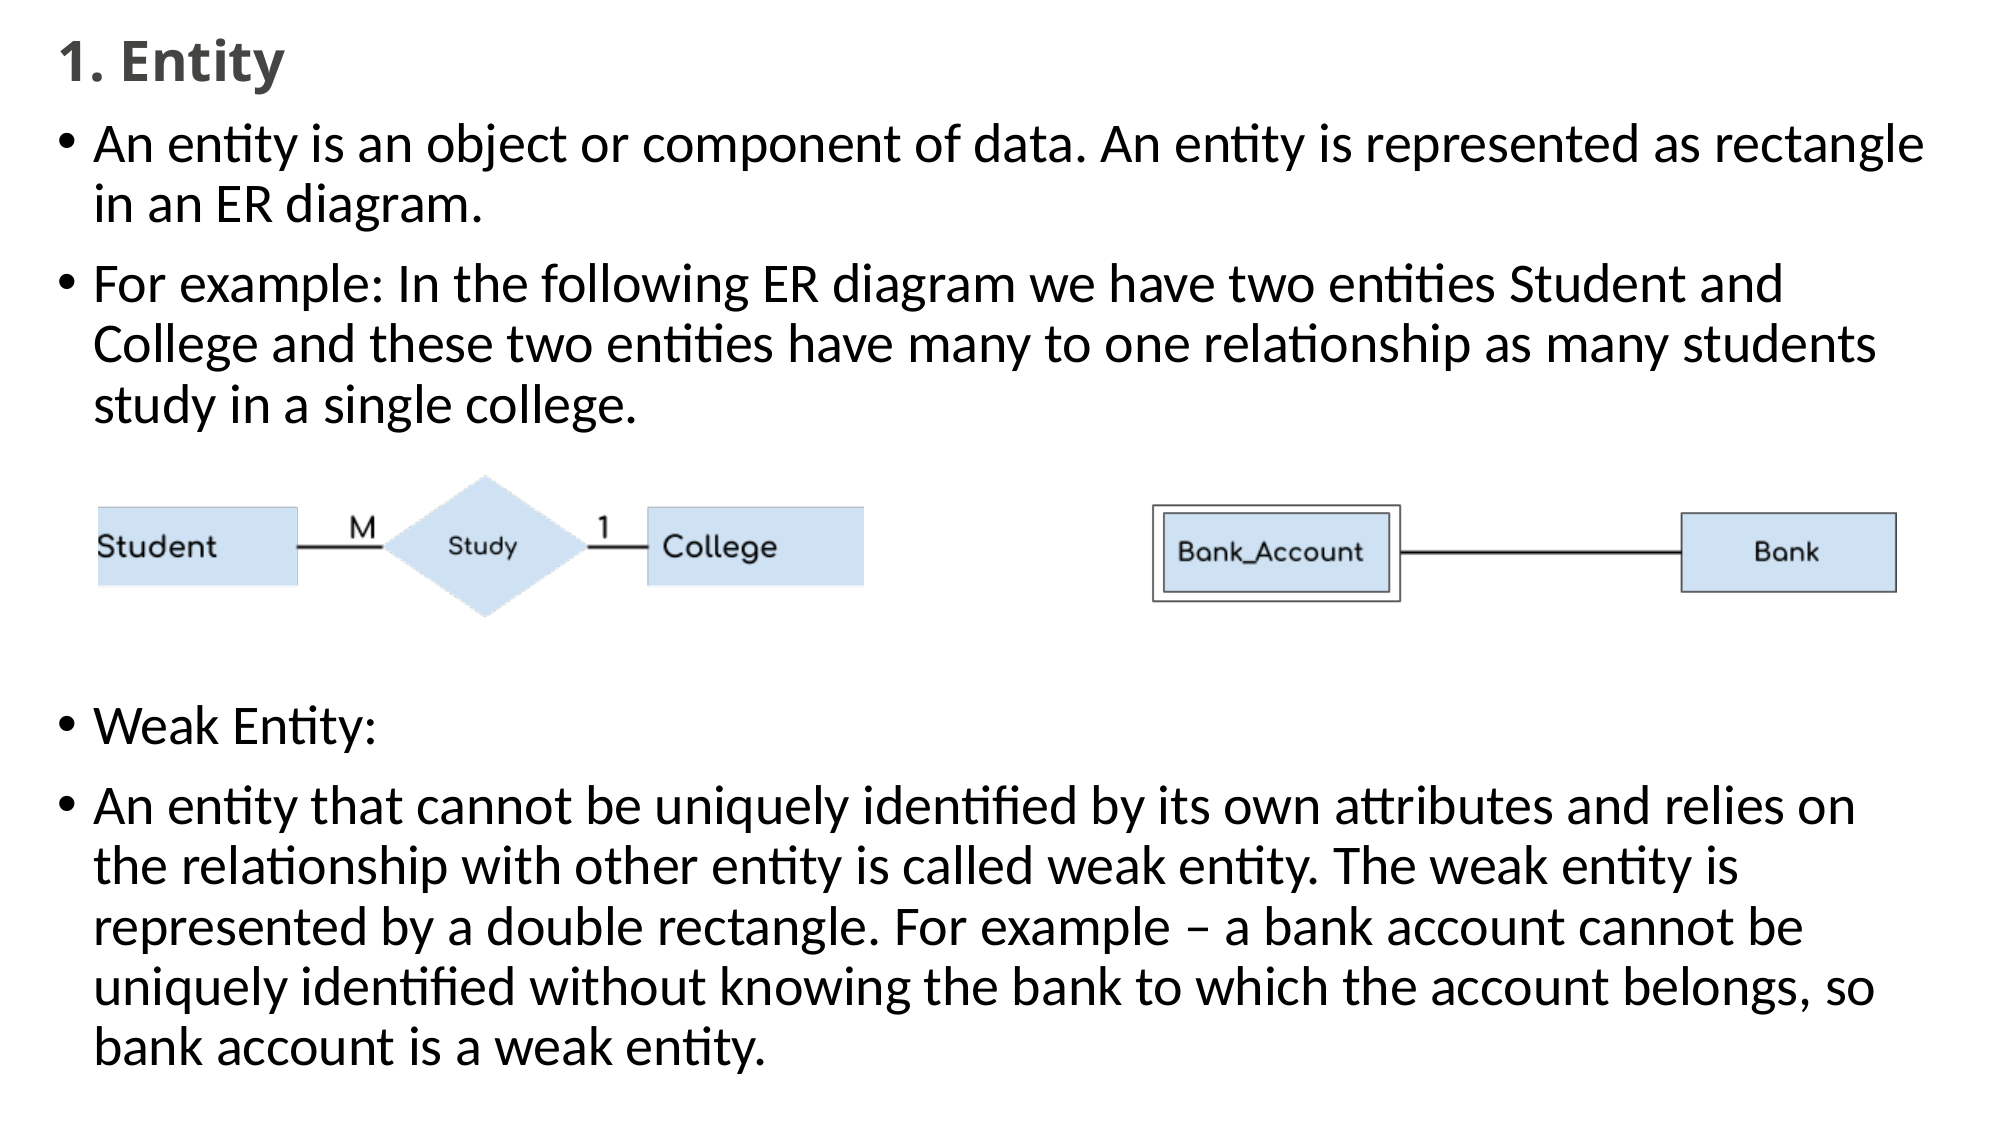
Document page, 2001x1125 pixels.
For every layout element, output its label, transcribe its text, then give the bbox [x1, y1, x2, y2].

list 1. Entity An entity is an object or component of data. An entity is represented as rectangle in an ER diagram. For example: In the following ER diagram we have two entities Student and College and these two entities have many to one relationship as many students study in a single college. Weak Entity: An entity that cannot be uniquely identified by its own attributes and relies on the relationship with other entity is called weak entity. The weak entity is represented by a double rectangle. For example – a bank account cannot be uniquely identified without knowing the bank to which the account belongs, so bank account is a weak entity. [42, 26, 1956, 1091]
picture [97, 398, 869, 634]
picture [1114, 456, 1903, 625]
